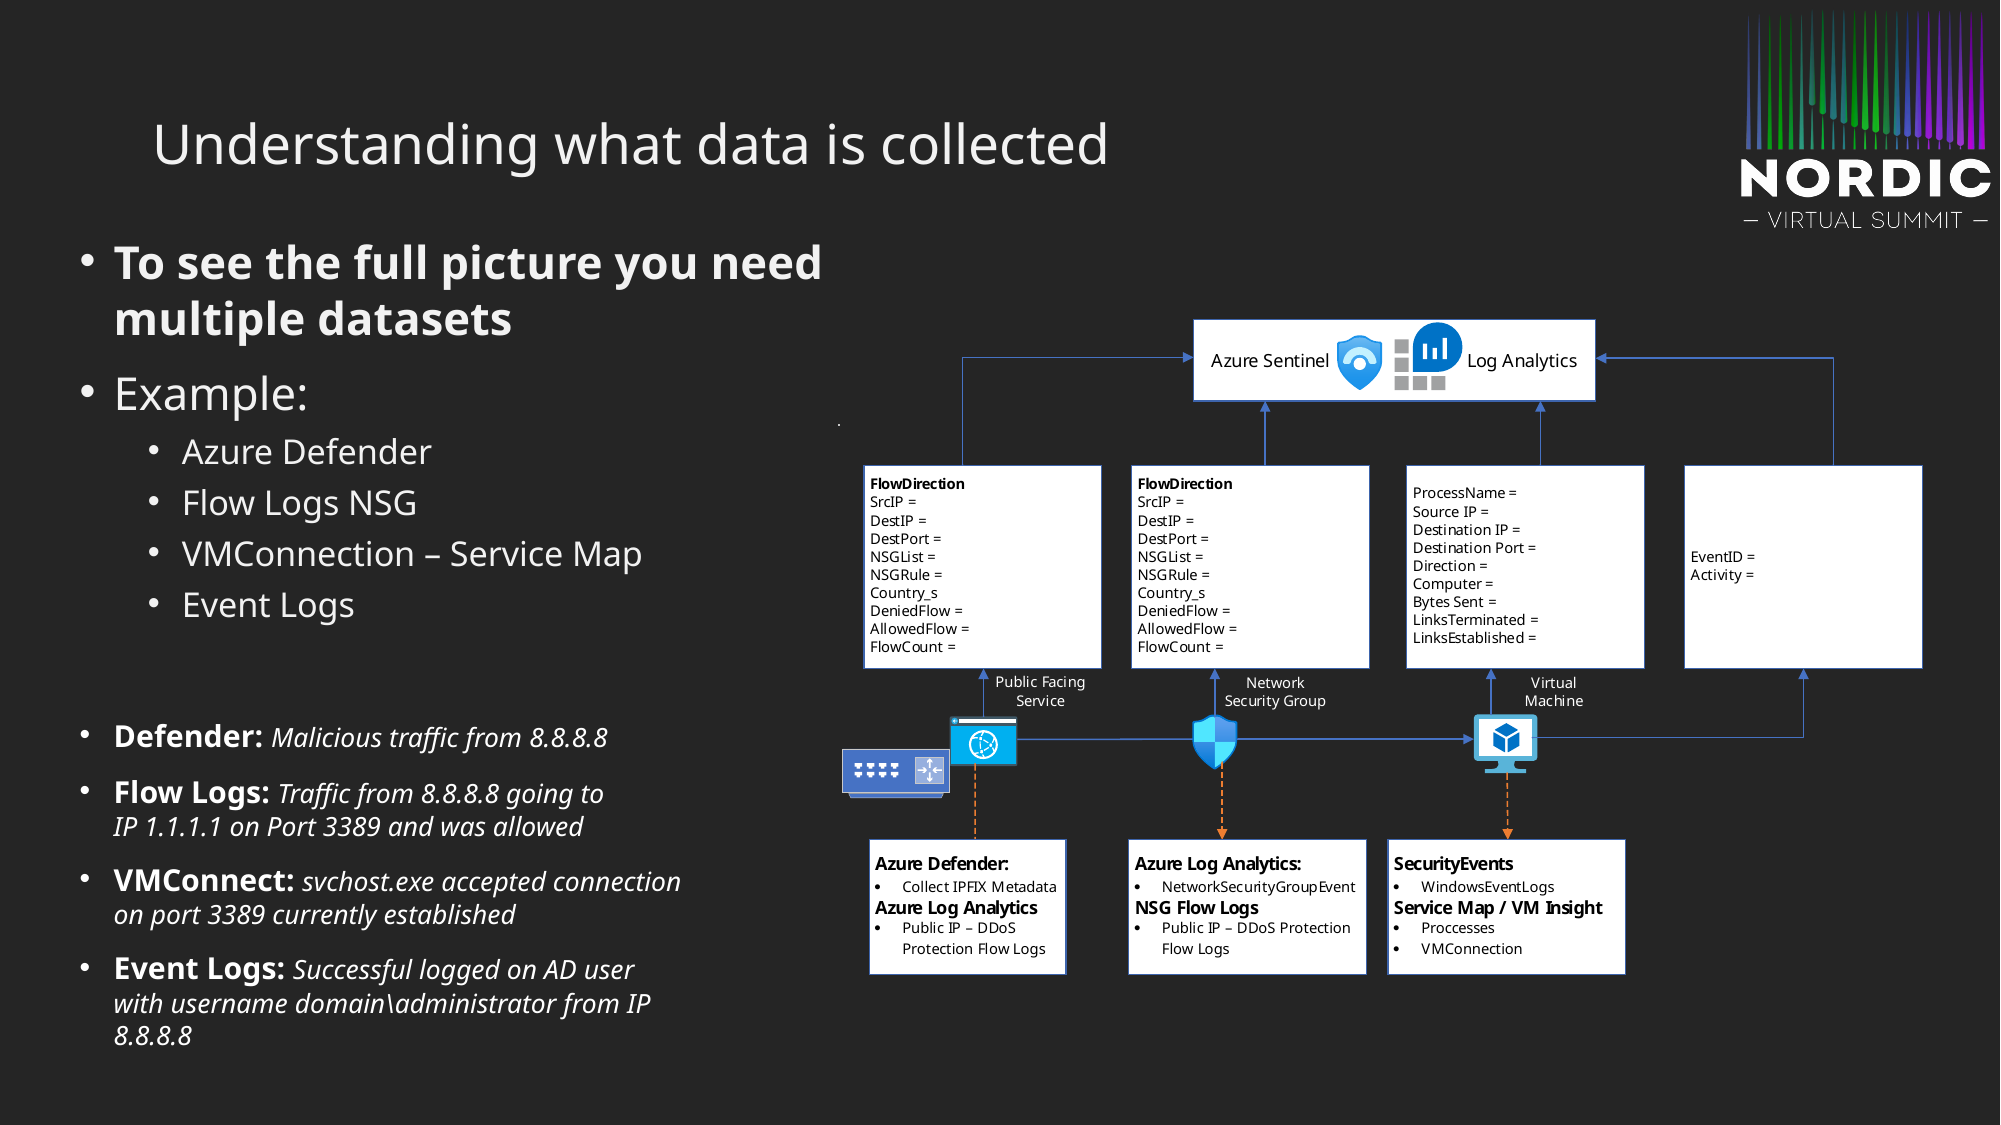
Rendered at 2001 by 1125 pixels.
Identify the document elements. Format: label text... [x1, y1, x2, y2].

list To see the full picture you need multiple datasets Example: Azure Defender Flow Logs NSG VMConnection – Service Map Event Logs Defender: Malicious traffic from 8.8.8.8 Flow Logs: Traffic from 8.8.8.8 going to IP 1.1.1.1 on Port 3389 and was allowed VMConnect: svchost.exe accepted connection on port 3389 currently established Event Logs: Successful logged on AD user with username domain\administrator from IP 8.8.8.8 [64, 227, 1790, 1066]
picture [1731, 0, 2001, 244]
picture [836, 316, 1924, 976]
title Understanding what data is collected [137, 59, 1624, 190]
